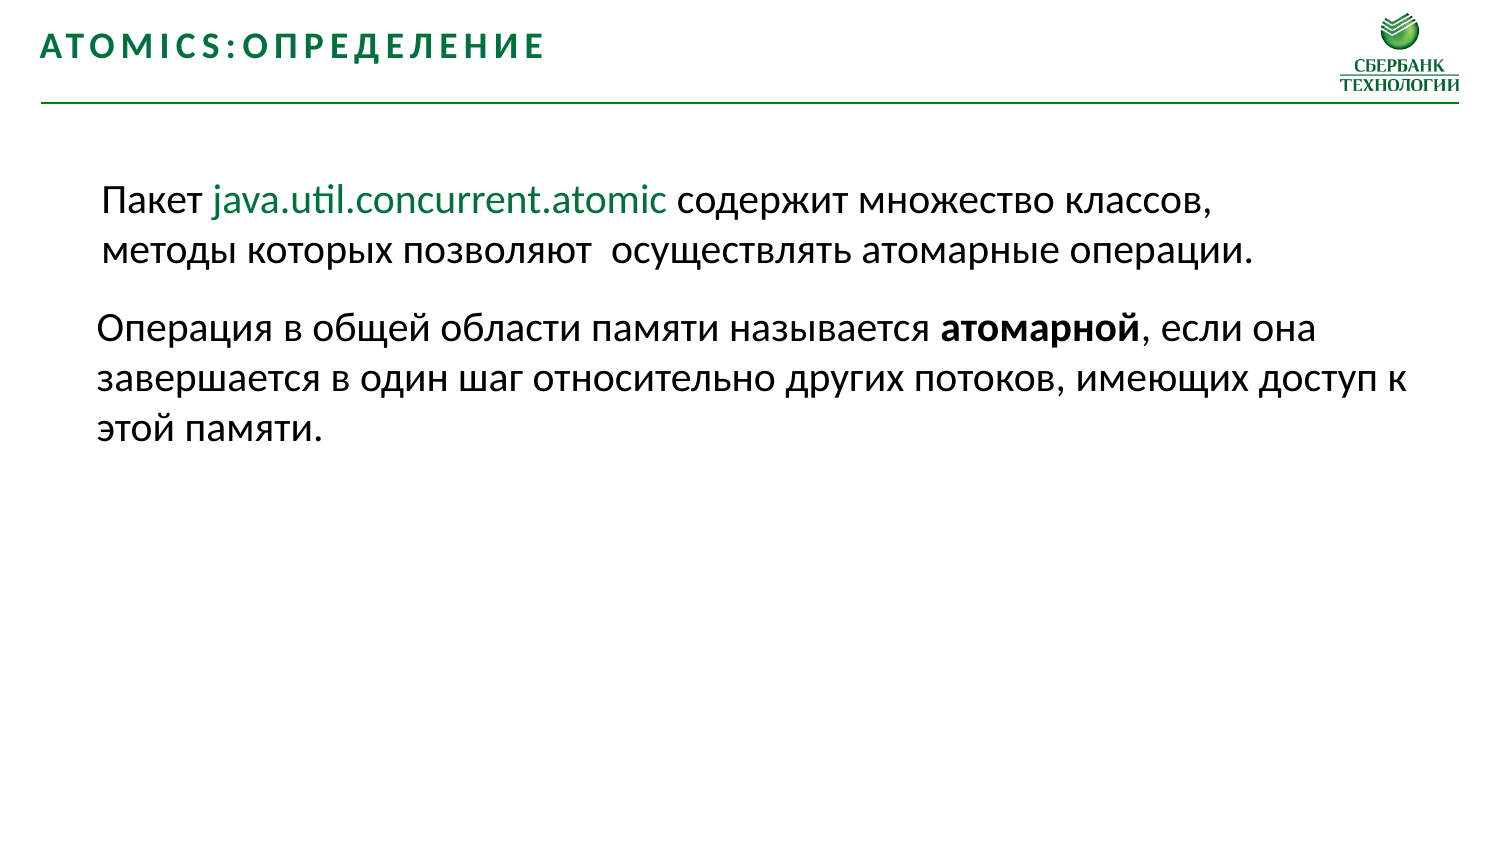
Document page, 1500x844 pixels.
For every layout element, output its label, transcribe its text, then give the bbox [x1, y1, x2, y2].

list Atomics:Определение [39, 13, 1115, 67]
text_box Пакет java.util.concurrent.atomic содержит множество классов, методы которых позволяют осуществлять атомарные операции. [86, 163, 1270, 279]
text_box Операция в общей области памяти называется атомарной, если она завершается в один шаг относительно других потоков, имеющих доступ к этой памяти. [81, 292, 1430, 458]
picture [1340, 13, 1459, 91]
